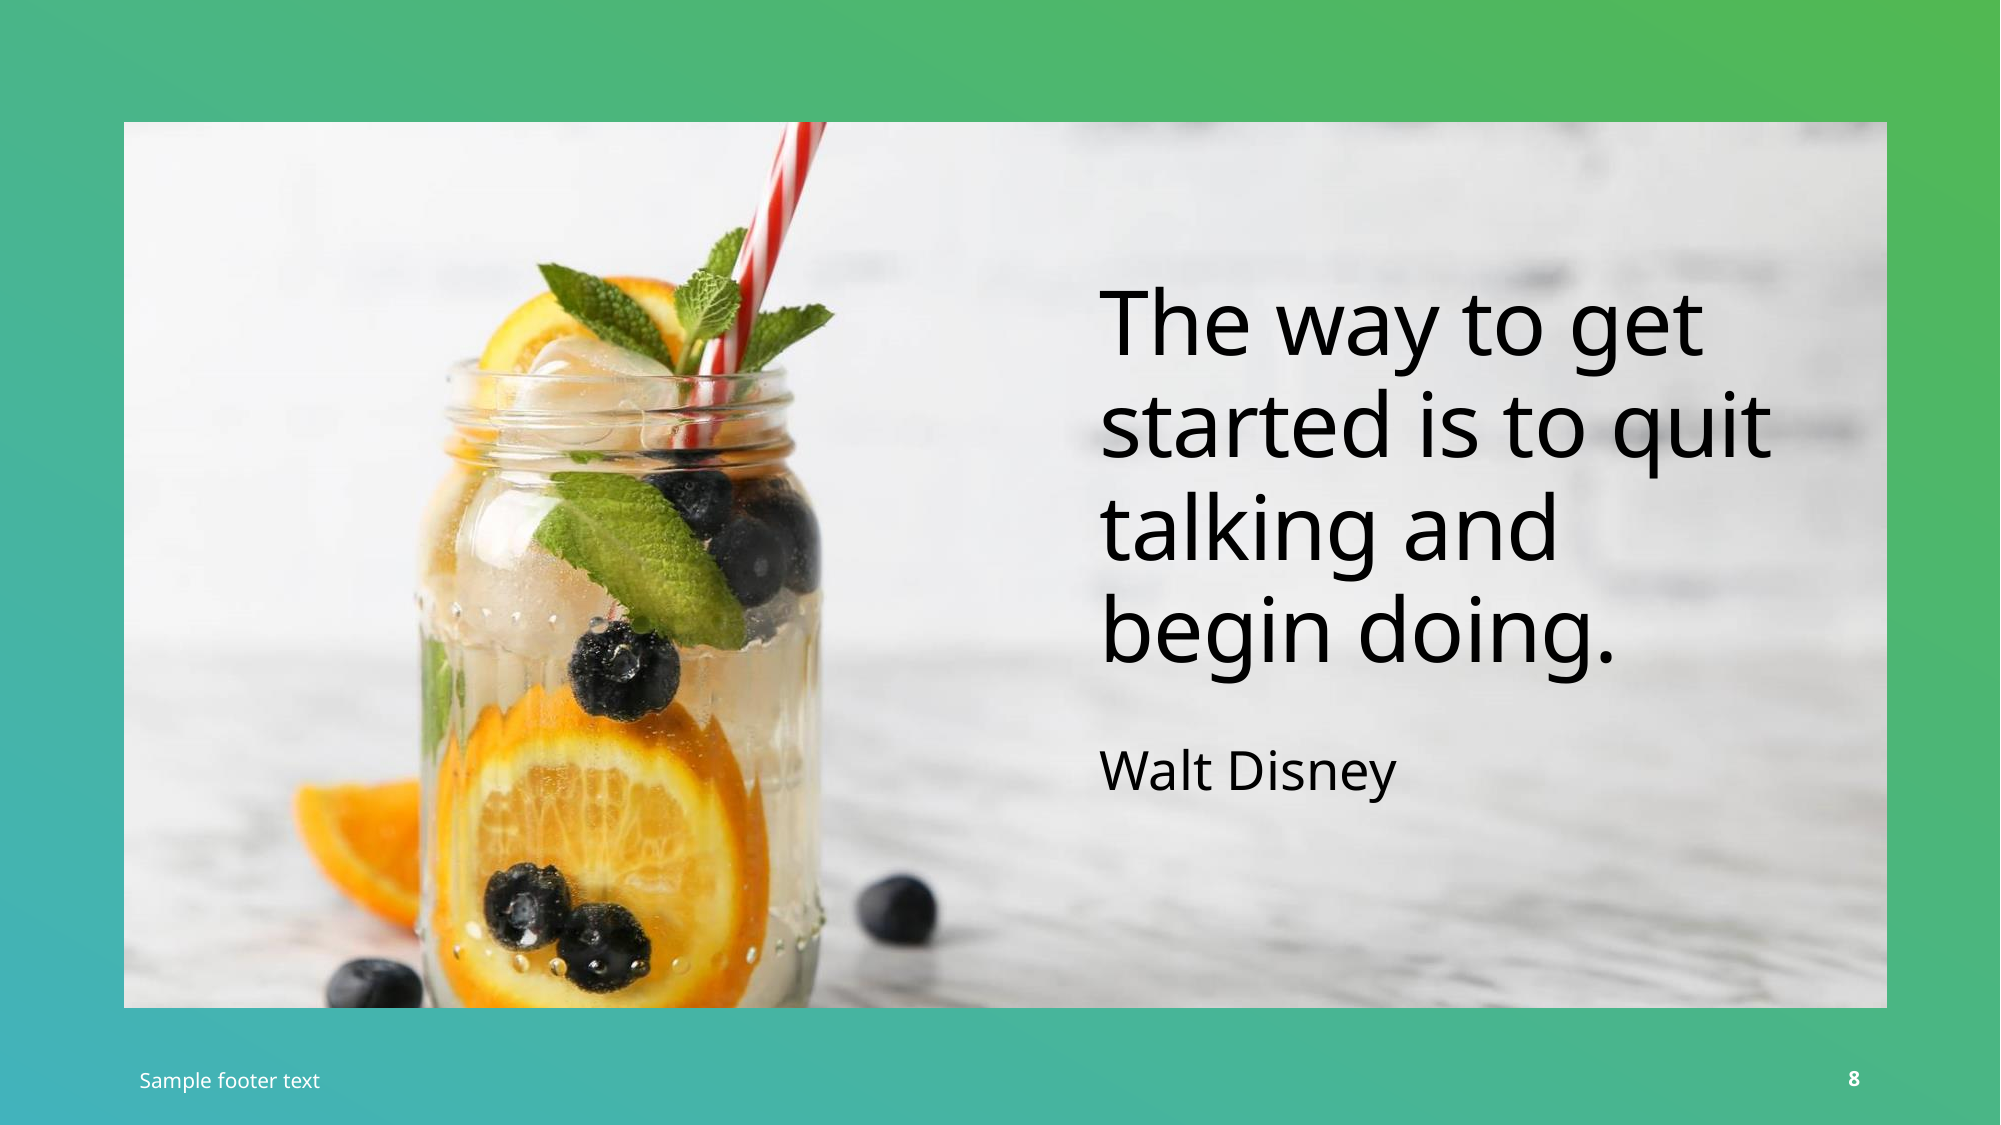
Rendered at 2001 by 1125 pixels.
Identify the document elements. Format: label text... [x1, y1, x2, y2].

footer Sample footer text [124, 1050, 1125, 1110]
slide_number 8 [1788, 1050, 1875, 1110]
picture [124, 122, 1887, 1008]
